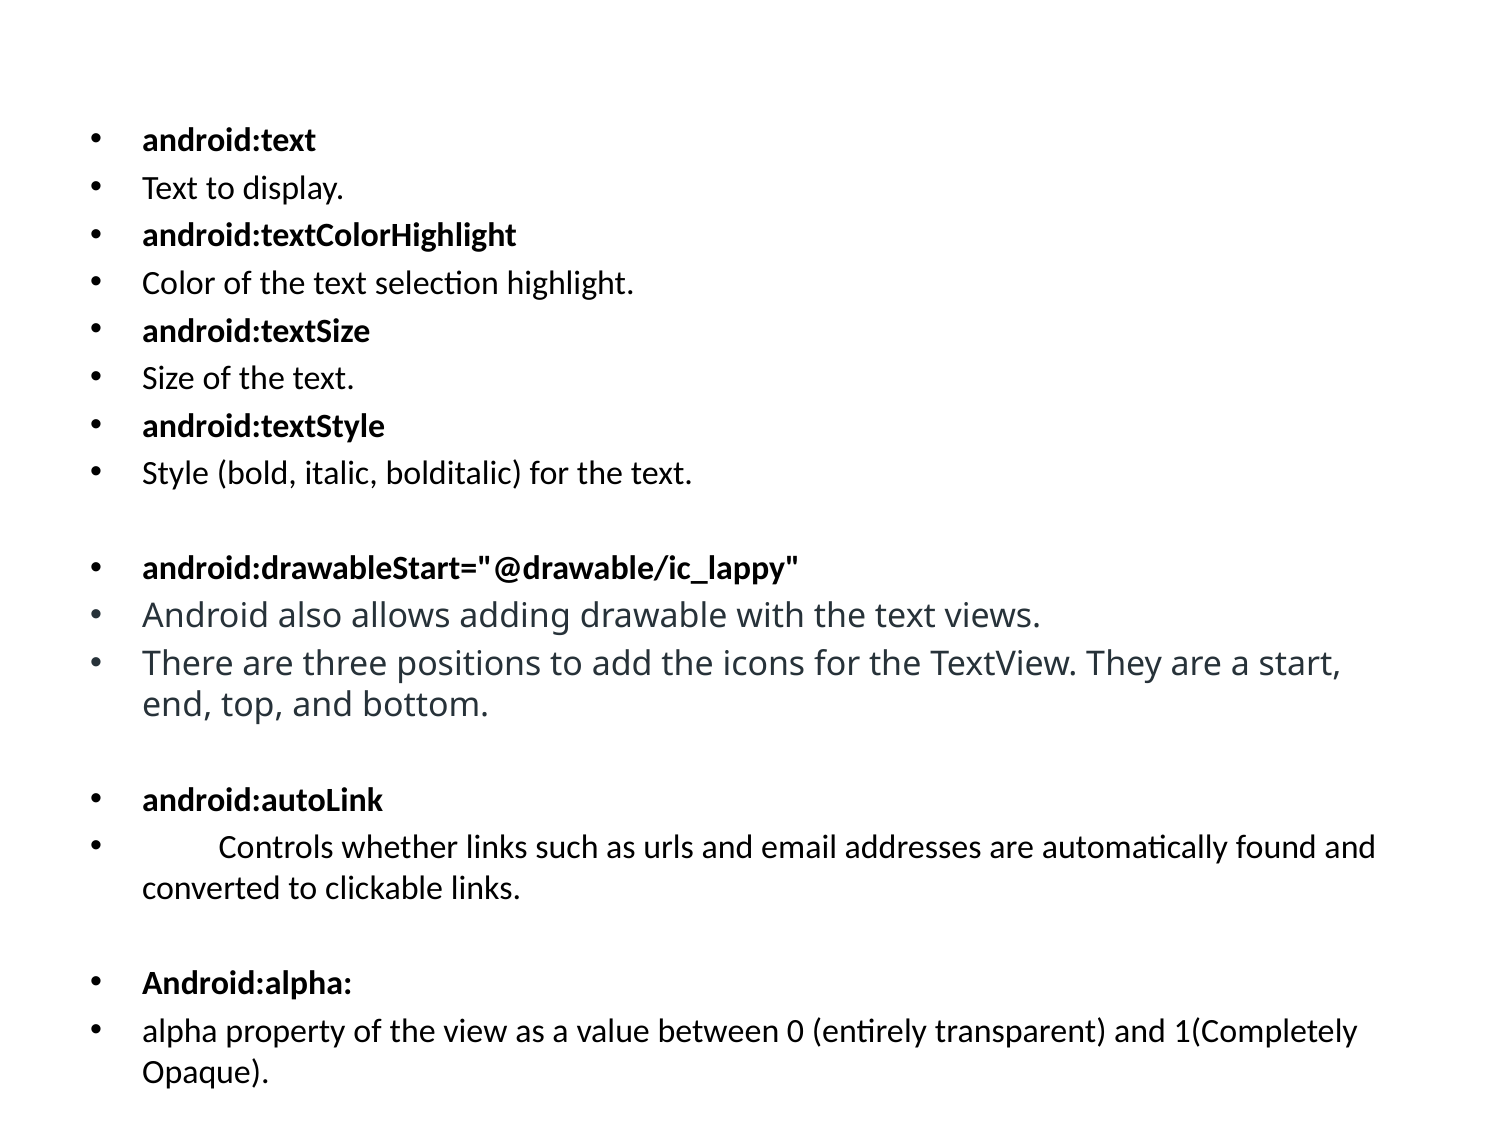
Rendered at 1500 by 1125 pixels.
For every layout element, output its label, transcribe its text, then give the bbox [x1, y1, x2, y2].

list android:text Text to display. android:textColorHighlight Color of the text selection highlight. android:textSize Size of the text. android:textStyle Style (bold, italic, bolditalic) for the text. android:drawableStart="@drawable/ic_lappy" Android also allows adding drawable with the text views. There are three positions to add the icons for the TextView. They are a start, end, top, and bottom. android:autoLink Controls whether links such as urls and email addresses are automatically found and converted to clickable links. Android:alpha: alpha property of the view as a value between 0 (entirely transparent) and 1(Completely Opaque). [75, 62, 1425, 1100]
